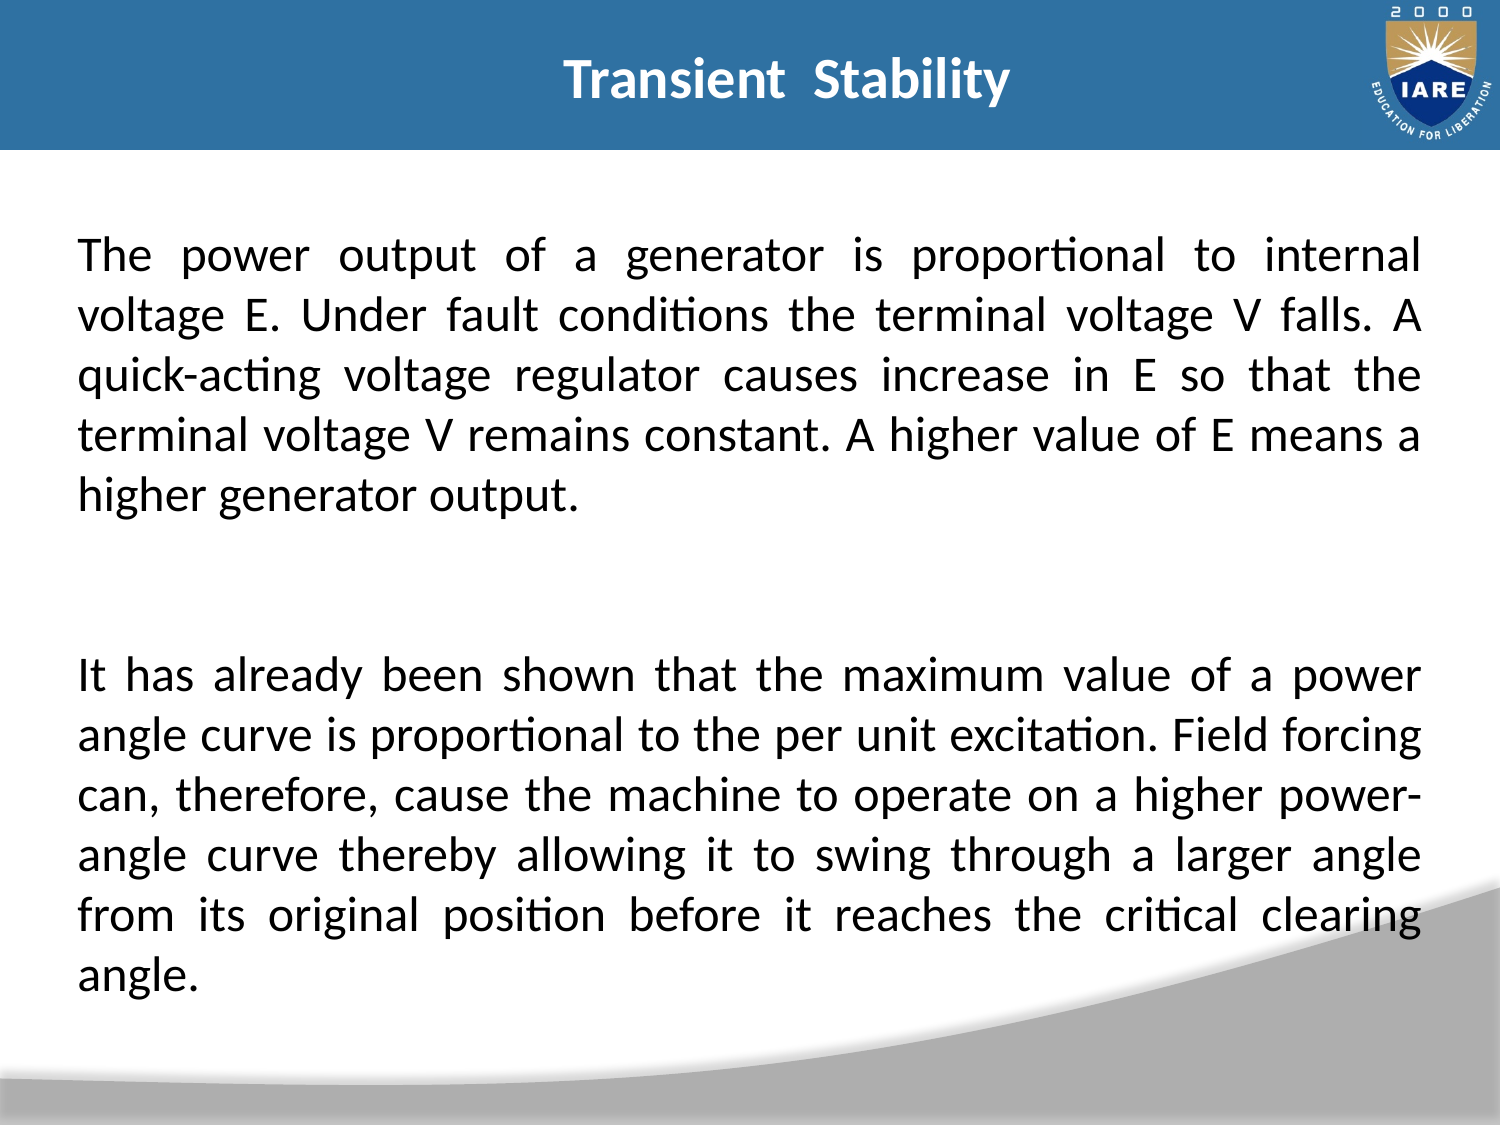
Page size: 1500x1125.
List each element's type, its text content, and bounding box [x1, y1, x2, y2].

text_box The power output of a generator is proportional to internal voltage E. Under fault conditions the terminal voltage V falls. A quick-acting voltage regulator causes increase in E so that the terminal voltage V remains constant. A higher value of E means a higher generator output. It has already been shown that the maximum value of a power angle curve is proportional to the per unit excitation. Field forcing can, therefore, cause the machine to operate on a higher power-angle curve thereby allowing it to swing through a larger angle from its original position before it reaches the critical clearing angle. [62, 214, 1438, 1009]
text_box Transient Stability [0, 0, 1353, 151]
picture [1362, 0, 1500, 148]
